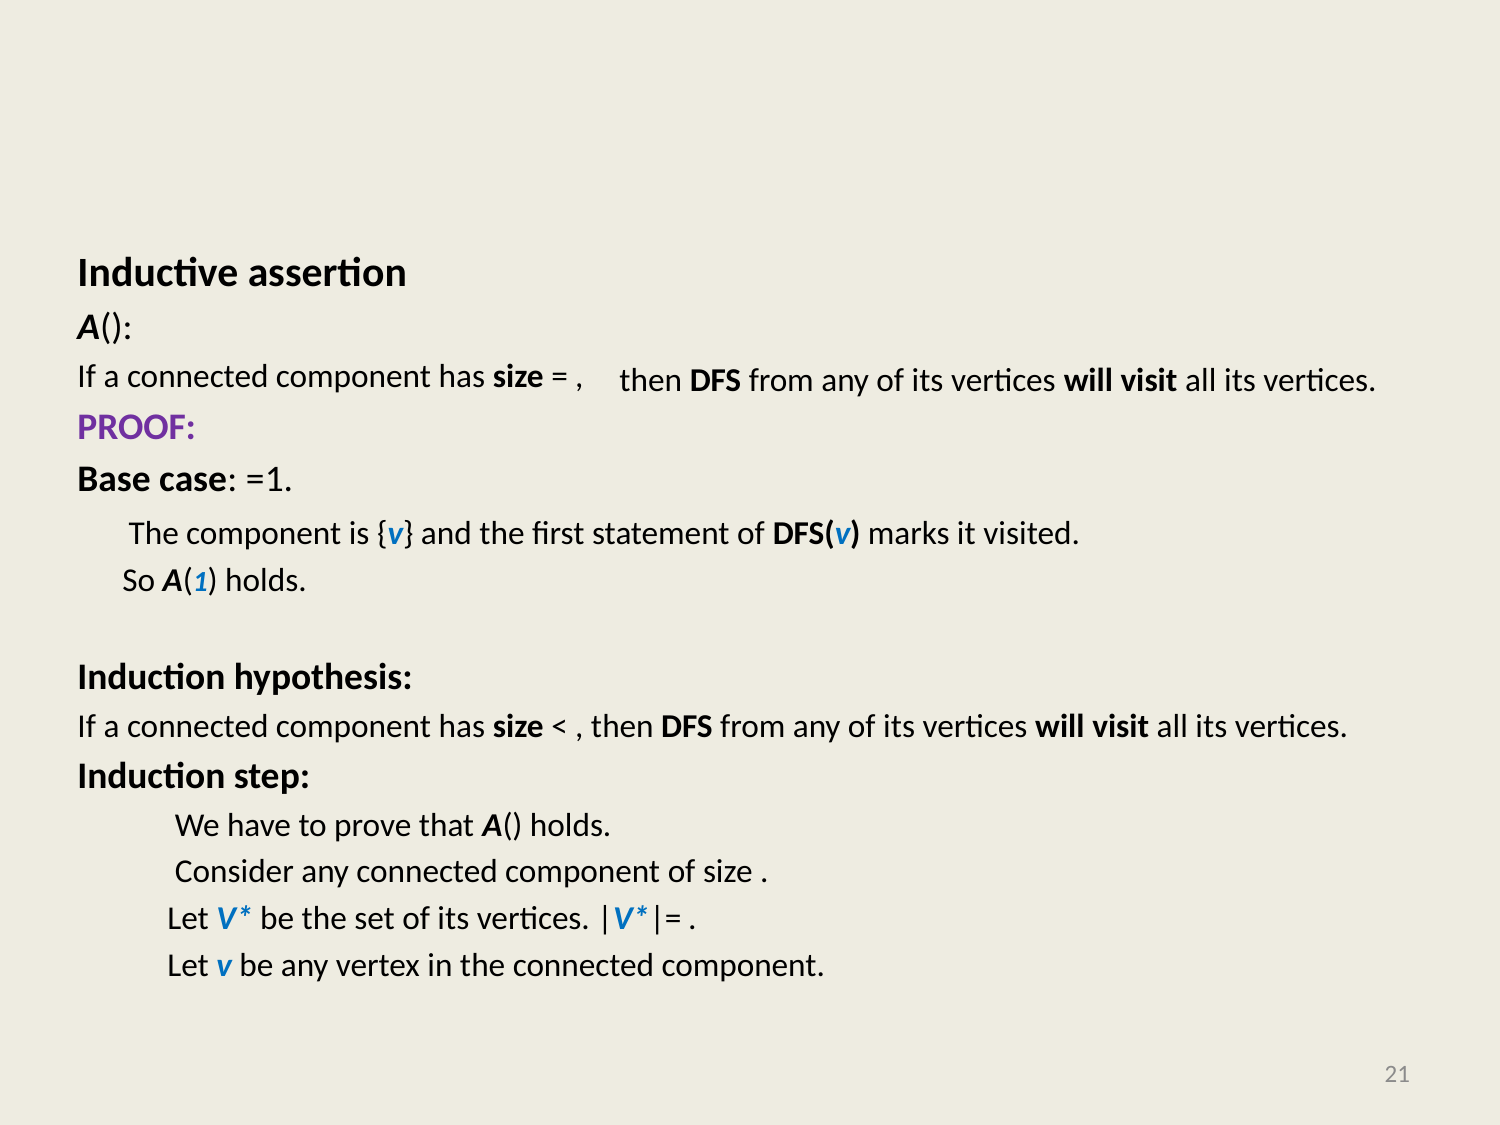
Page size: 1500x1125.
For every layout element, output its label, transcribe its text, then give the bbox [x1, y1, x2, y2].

slide_number 21 [1074, 1042, 1425, 1103]
text_box then DFS from any of its vertices will visit all its vertices. [604, 350, 1392, 406]
